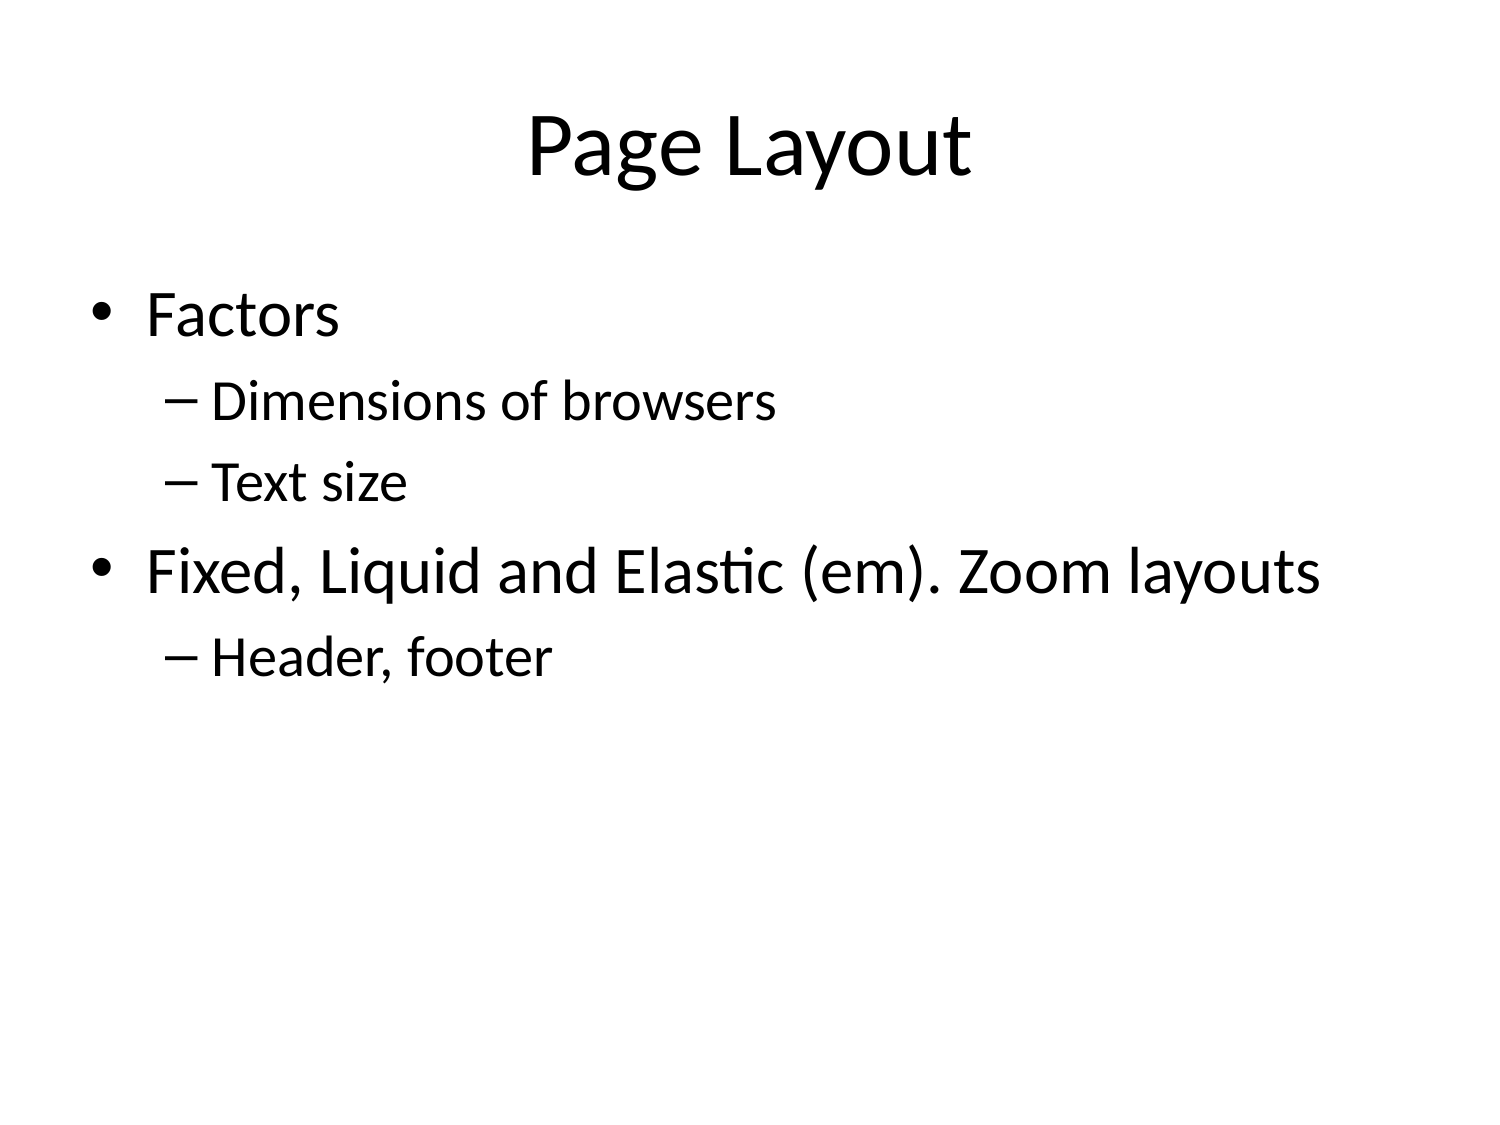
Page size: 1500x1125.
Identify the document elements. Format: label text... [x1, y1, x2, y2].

list Factors Dimensions of browsers Text size Fixed, Liquid and Elastic (em). Zoom layouts Header, footer [75, 262, 1425, 1005]
title Page Layout [75, 45, 1425, 233]
